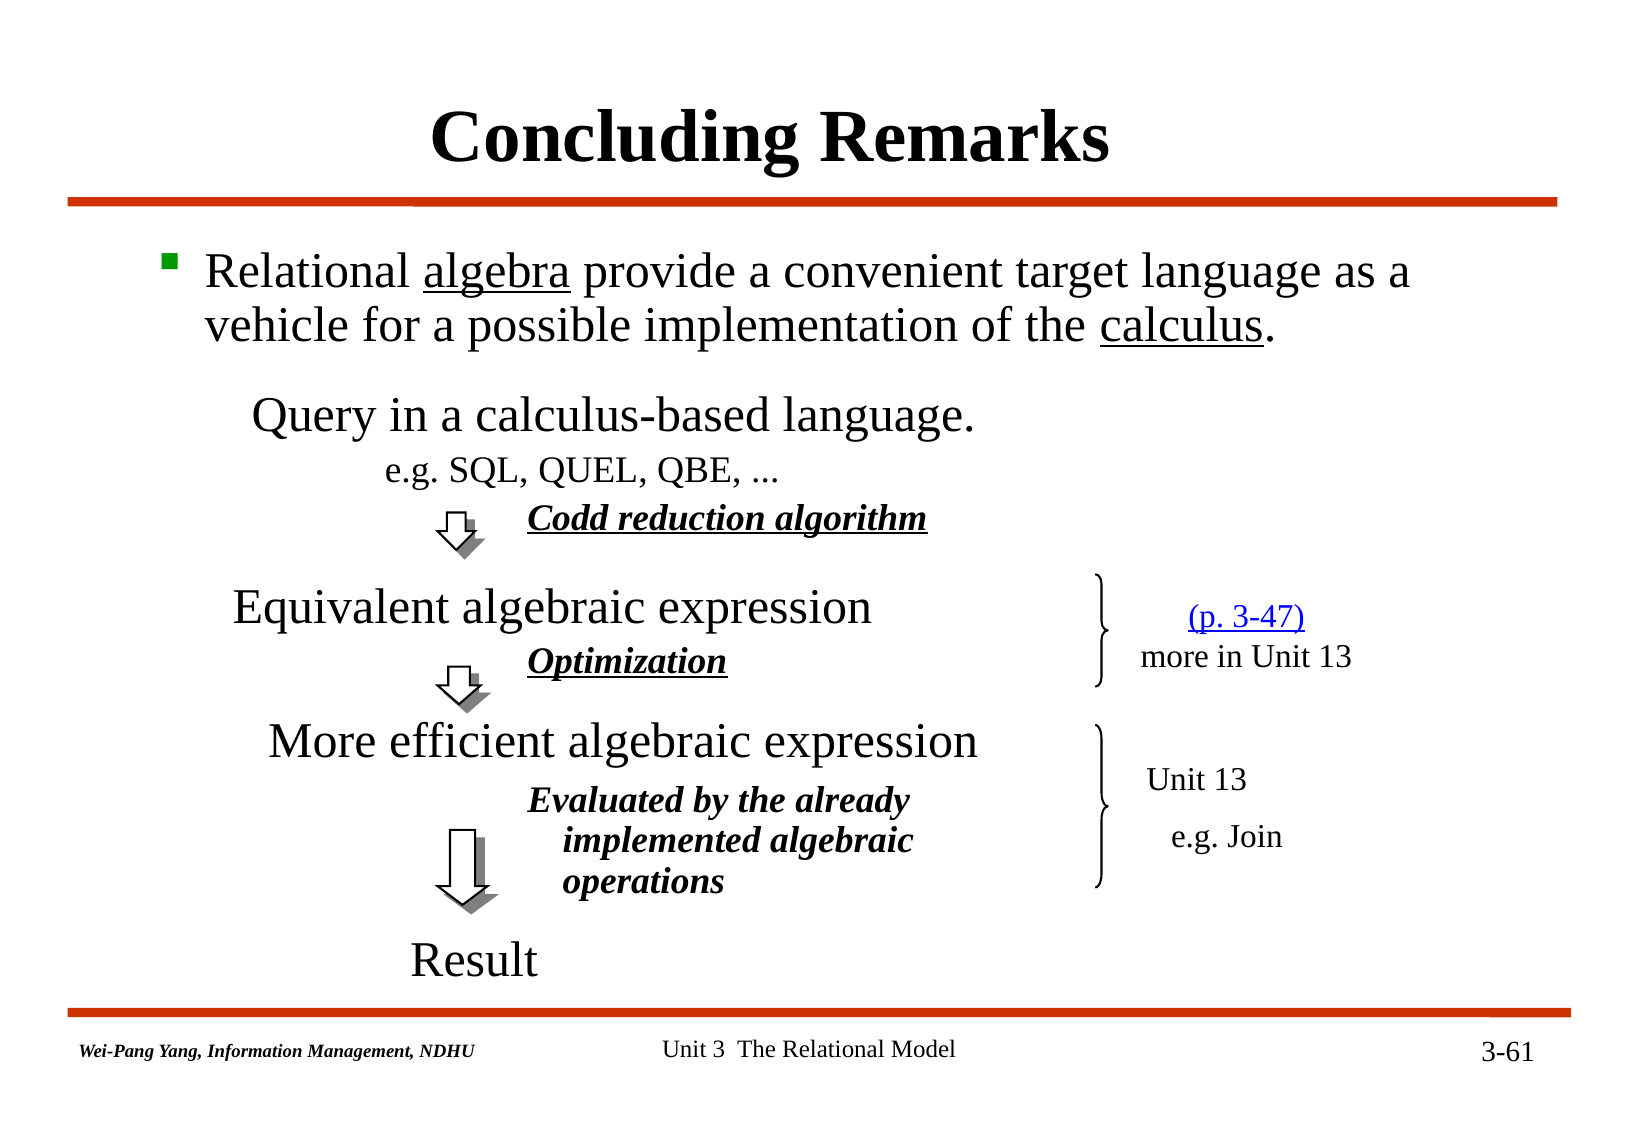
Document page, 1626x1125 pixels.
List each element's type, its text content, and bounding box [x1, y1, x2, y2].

text_box [437, 829, 488, 905]
footer Unit 3 The Relational Model [555, 1025, 1070, 1100]
text_box [1095, 724, 1108, 888]
list Relational algebra provide a convenient target language as a vehicle for a possible implementation of the calculus. Query in a calculus-based language. e.g. SQL, QUEL, QBE, ... Codd reduction algorithm Equivalent algebraic expression Optimization More efficient algebraic expression Evaluated by the already implemented algebraic operations Result [67, 236, 1558, 1000]
text_box [437, 512, 476, 550]
text_box (p. 3-47) more in Unit 13 [1125, 587, 1368, 682]
text_box [437, 666, 481, 705]
title Concluding Remarks [99, 62, 1441, 200]
text_box Unit 13 e.g. Join [1131, 749, 1332, 862]
text_box [1095, 574, 1108, 687]
